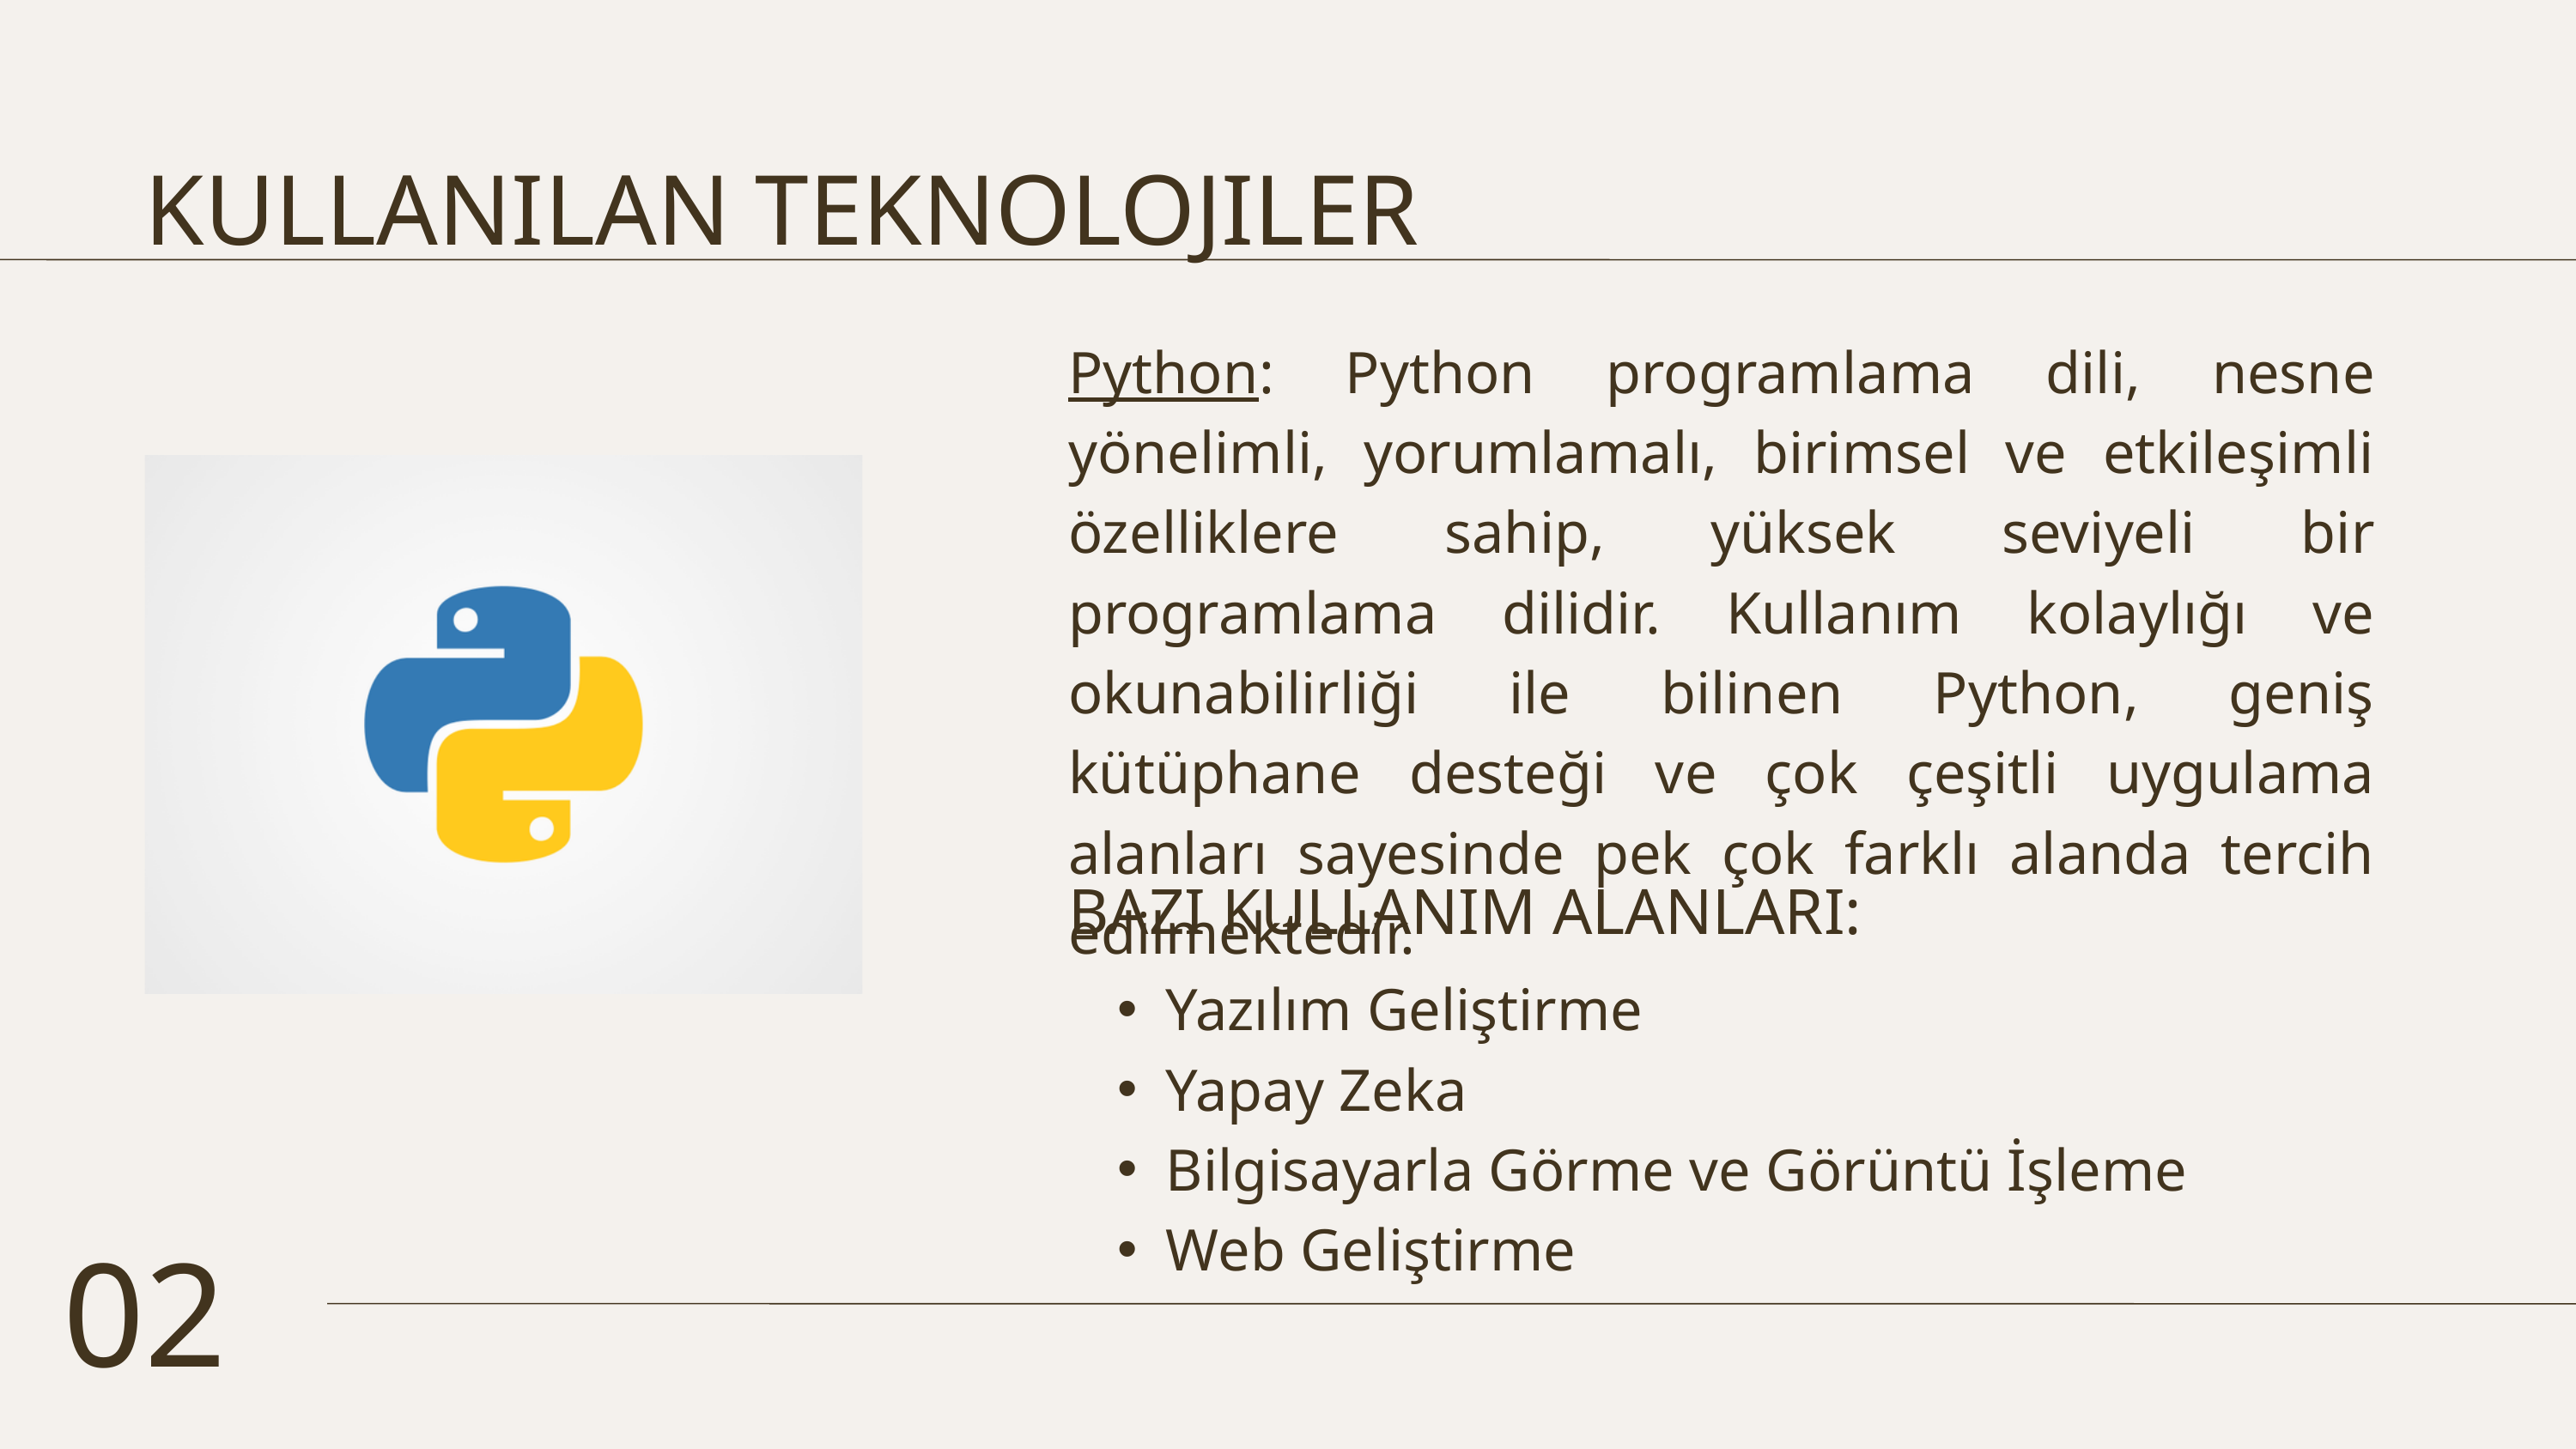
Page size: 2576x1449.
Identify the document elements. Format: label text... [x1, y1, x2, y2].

text_box [144, 455, 863, 994]
text_box Python: Python programlama dili, nesne yönelimli, yorumlamalı, birimsel ve etkileşimli özelliklere sahip, yüksek seviyeli bir programlama dilidir. Kullanım kolaylığı ve okunabilirliği ile bilinen Python, geniş kütüphane desteği ve çok çeşitli uygulama alanları sayesinde pek çok farklı alanda tercih edilmektedir. [1068, 947, 2377, 966]
text_box Python: Python programlama dili, nesne yönelimli, yorumlamalı, birimsel ve etkileşimli özelliklere sahip, yüksek seviyeli bir programlama dilidir. Kullanım kolaylığı ve okunabilirliği ile bilinen Python, geniş kütüphane desteği ve çok çeşitli uygulama alanları sayesinde pek çok farklı alanda tercih edilmektedir. [1068, 324, 2377, 858]
text_box KULLANILAN TEKNOLOJILER [144, 128, 2432, 264]
text_box Yazılım Geliştirme Yapay Zeka Bilgisayarla Görme ve Görüntü İşleme Web Geliştirme [1068, 961, 2263, 1283]
text_box BAZI KULLANIM ALANLARI: [1068, 858, 2519, 947]
text_box 02 [46, 1195, 244, 1396]
